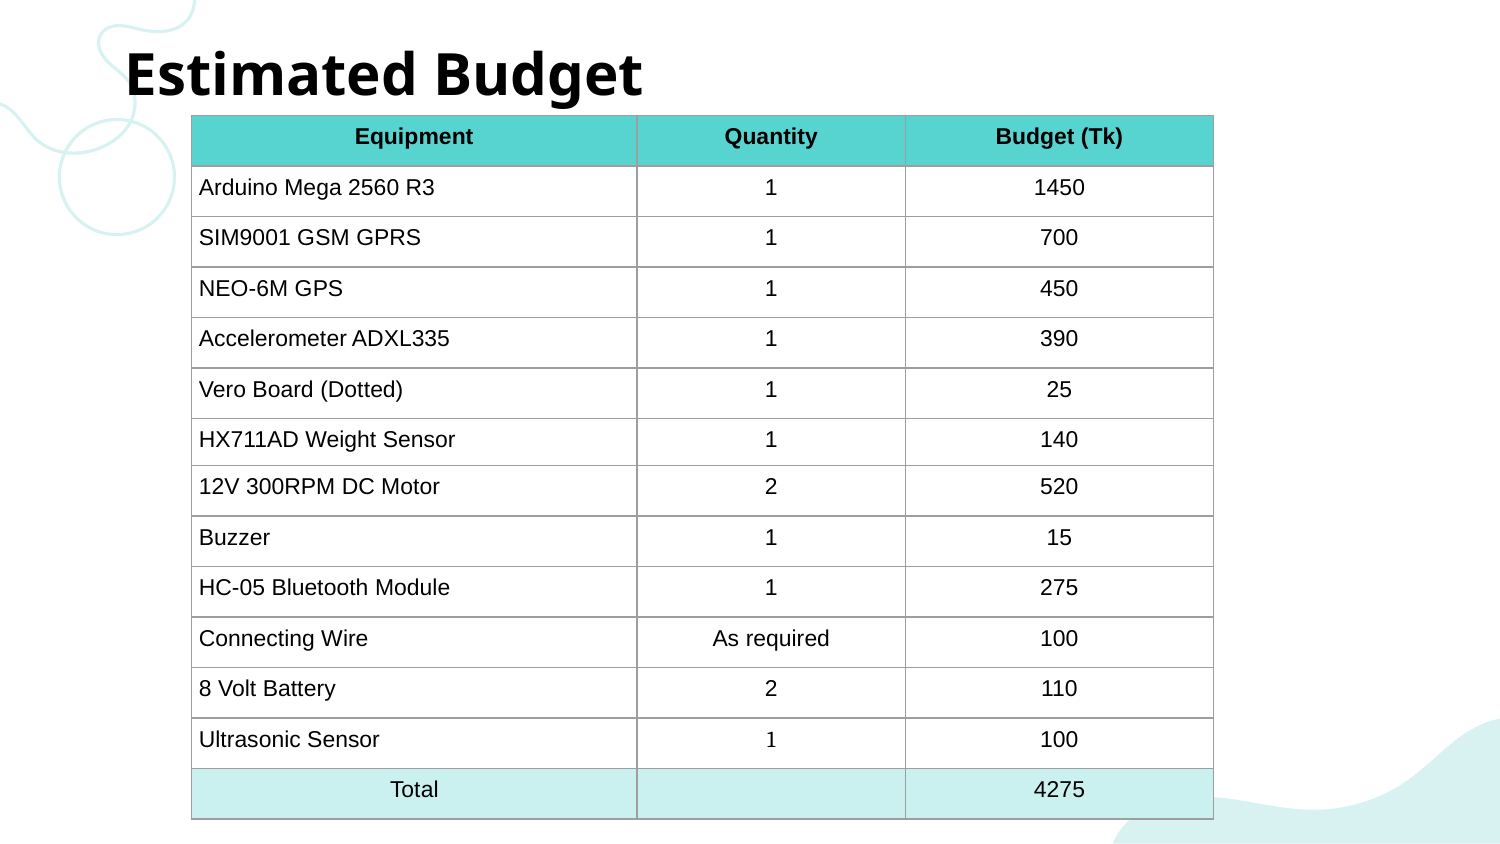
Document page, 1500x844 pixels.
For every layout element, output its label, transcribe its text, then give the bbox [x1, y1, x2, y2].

table_cell As required [638, 618, 905, 667]
table_cell 110 [906, 668, 1213, 717]
table_cell 1 [638, 318, 905, 367]
table_cell 1450 [906, 167, 1213, 216]
table_cell Total [192, 769, 636, 818]
table_header Quantity [638, 116, 905, 165]
table_cell Vero Board (Dotted) [192, 369, 636, 418]
table_cell 8 Volt Battery [192, 668, 636, 717]
table_cell 1 [638, 369, 905, 418]
table_cell 100 [906, 719, 1213, 768]
table_cell 100 [906, 618, 1213, 667]
table_cell 1 [638, 419, 905, 465]
table_cell 520 [906, 466, 1213, 515]
table_cell HX711AD Weight Sensor [192, 419, 636, 465]
table_cell Buzzer [192, 517, 636, 566]
table_cell NEO-6M GPS [192, 268, 636, 317]
table_cell Accelerometer ADXL335 [192, 318, 636, 367]
table_cell Arduino Mega 2560 R3 [192, 167, 636, 216]
table_cell 1 [638, 268, 905, 317]
table_cell 1 [638, 217, 905, 266]
table_cell SIM9001 GSM GPRS [192, 217, 636, 266]
table_cell 2 [638, 668, 905, 717]
table_cell 4275 [906, 769, 1213, 818]
table_cell 275 [906, 567, 1213, 616]
table_cell 2 [638, 466, 905, 515]
table_cell Ultrasonic Sensor [192, 719, 636, 768]
table_cell HC-05 Bluetooth Module [192, 567, 636, 616]
table_cell 1 [638, 517, 905, 566]
table_cell 12V 300RPM DC Motor [192, 466, 636, 515]
title Estimated Budget [109, 21, 1376, 116]
table_header Equipment [192, 116, 636, 165]
table_cell 1 [638, 567, 905, 616]
table_cell 700 [906, 217, 1213, 266]
table_cell 1 [638, 719, 905, 768]
table_cell [638, 769, 905, 818]
table_cell 25 [906, 369, 1213, 418]
table_cell 1 [638, 167, 905, 216]
table_cell Connecting Wire [192, 618, 636, 667]
table_cell 15 [906, 517, 1213, 566]
table_header Budget (Tk) [906, 116, 1213, 165]
table_cell 140 [906, 419, 1213, 465]
table_cell 390 [906, 318, 1213, 367]
table_cell 450 [906, 268, 1213, 317]
